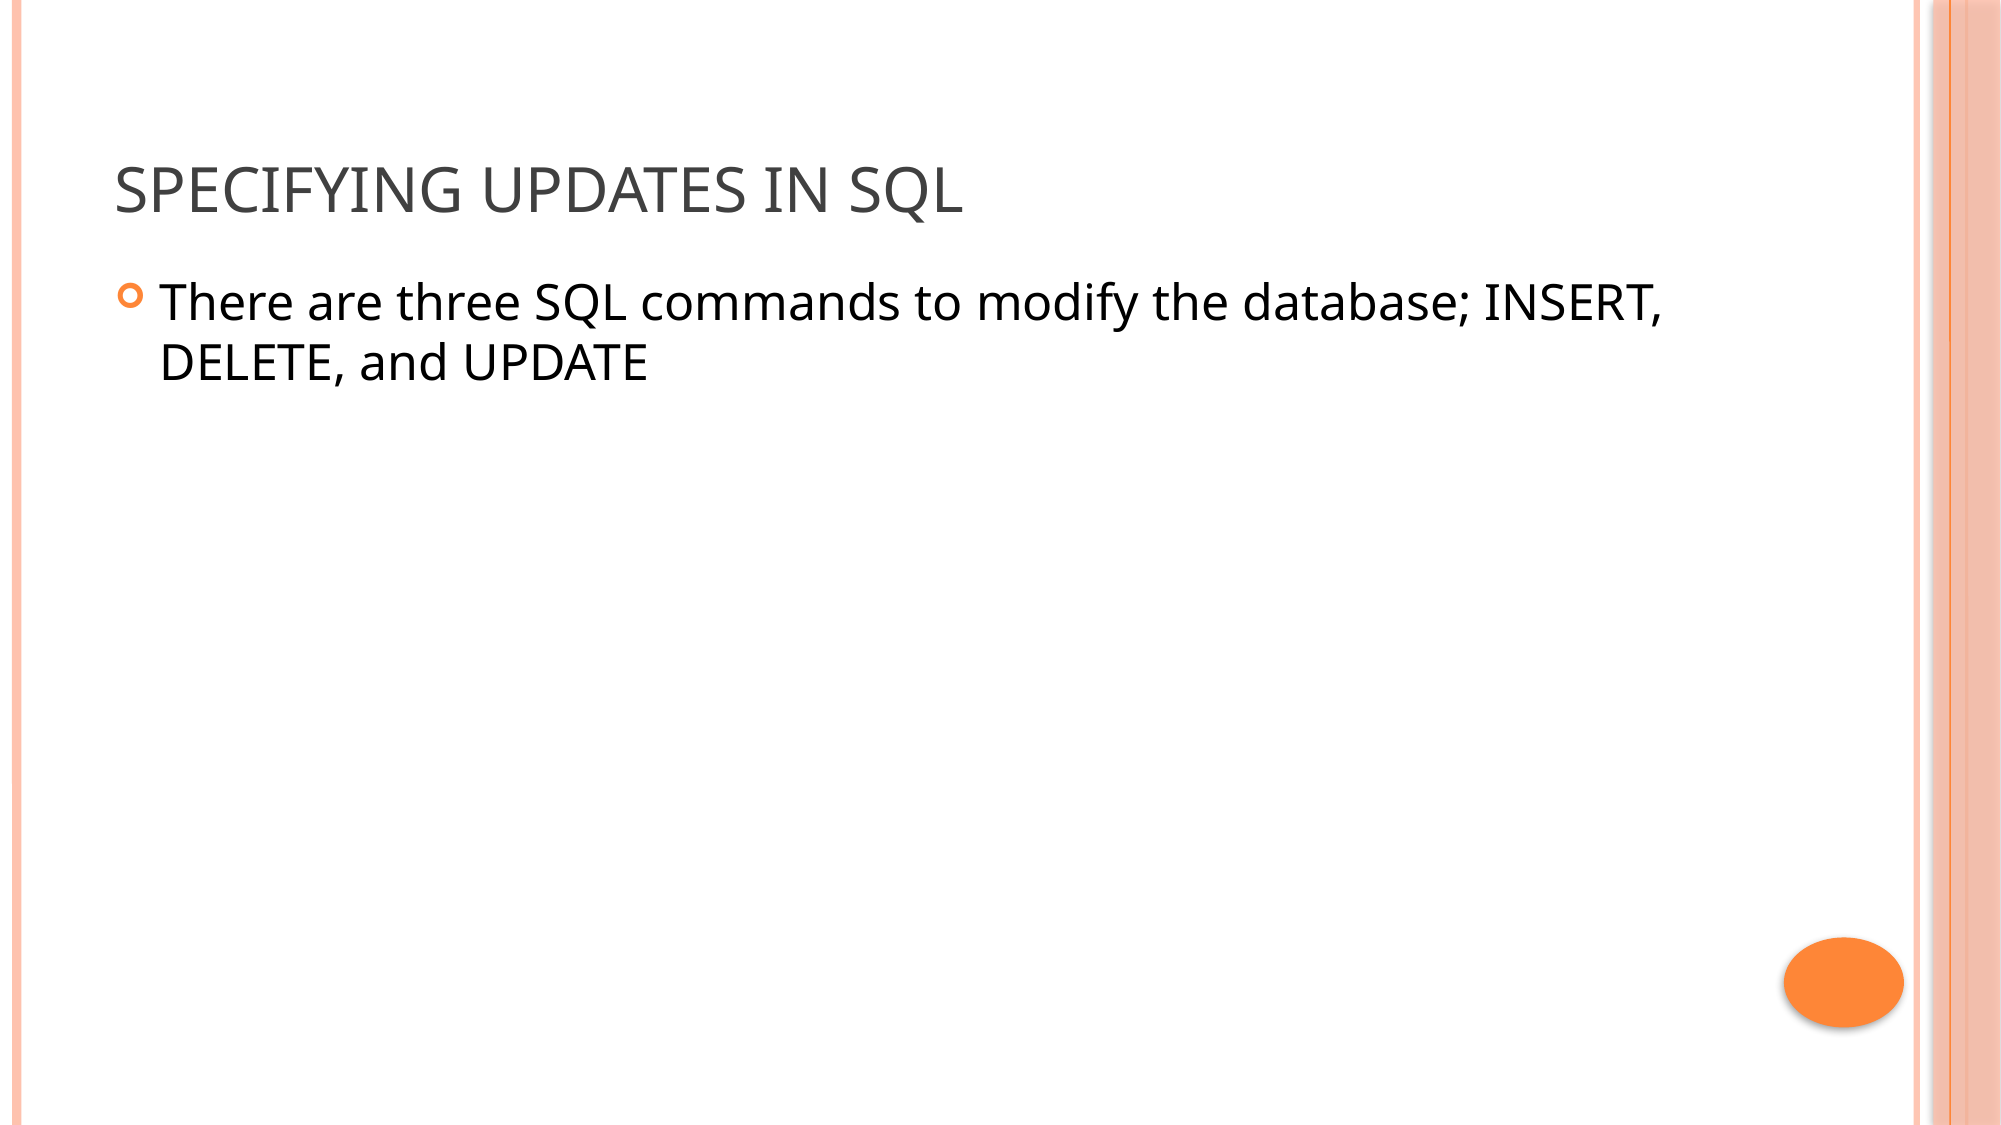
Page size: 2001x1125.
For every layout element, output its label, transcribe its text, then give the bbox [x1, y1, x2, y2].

title Specifying Updates in SQL [99, 45, 1734, 233]
list There are three SQL commands to modify the database; INSERT, DELETE, and UPDATE [99, 262, 1734, 1062]
